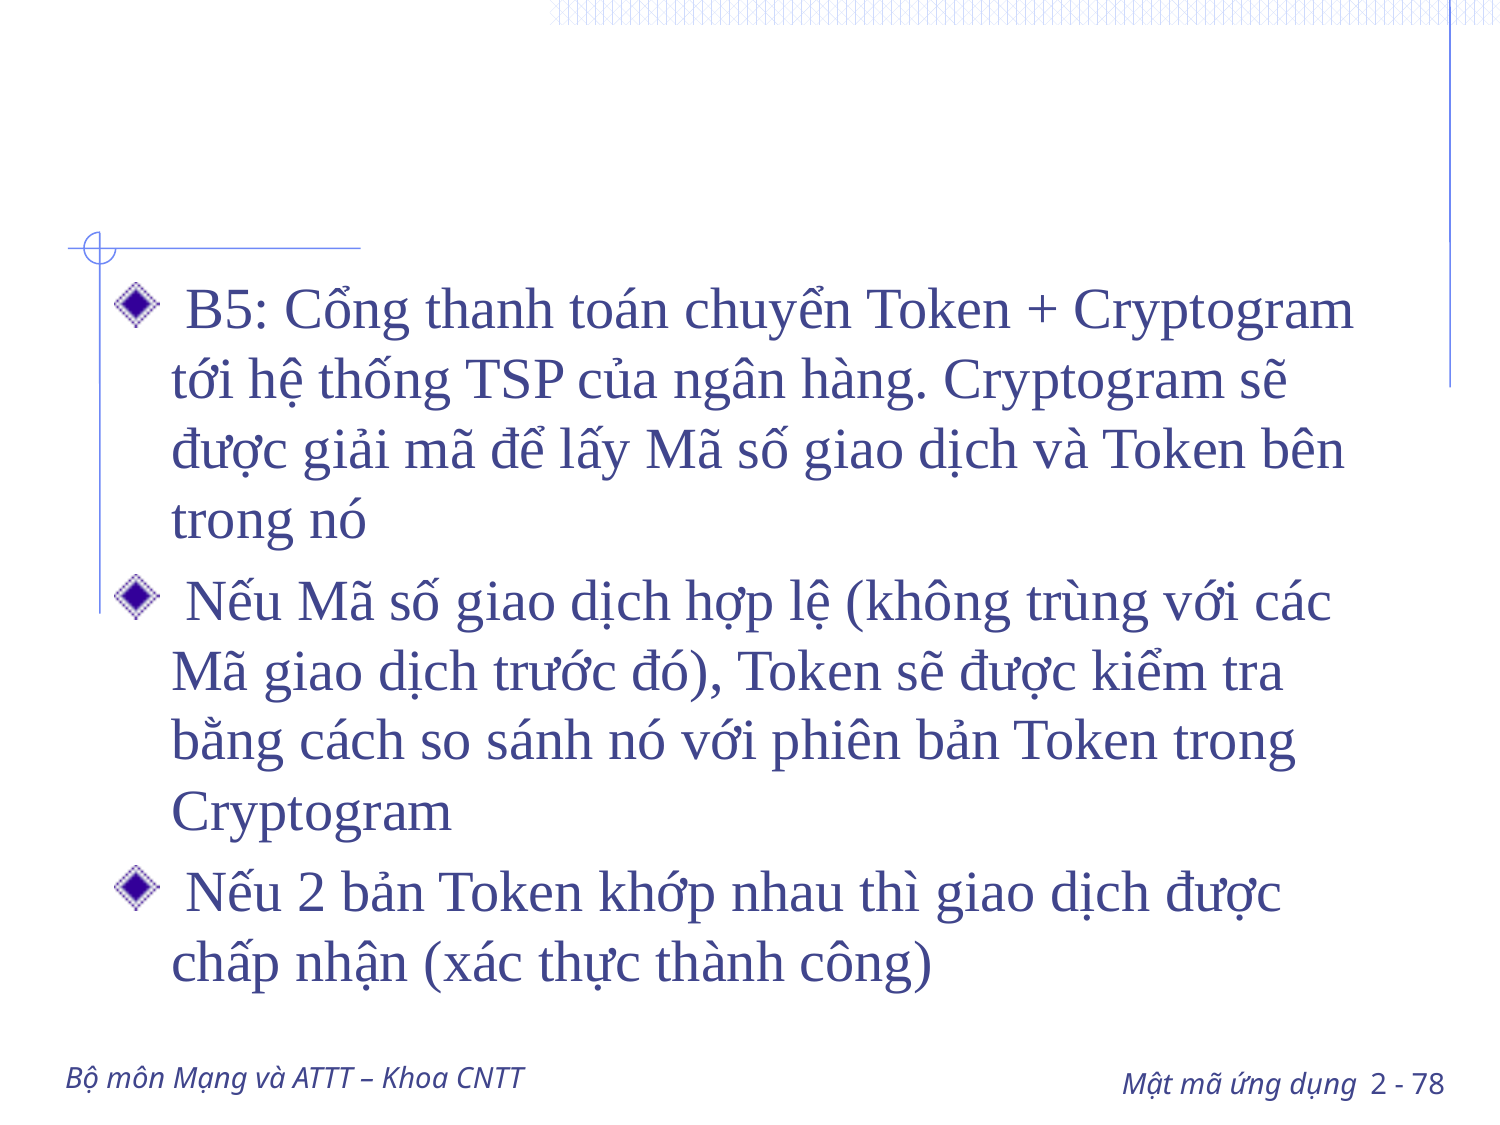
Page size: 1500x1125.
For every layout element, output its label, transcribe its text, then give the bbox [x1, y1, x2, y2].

picture [114, 282, 160, 328]
picture [114, 865, 160, 911]
list B5: Cổng thanh toán chuyển Token + Cryptogram tới hệ thống TSP của ngân hàng. Cryptogram sẽ được giải mã để lấy Mã số giao dịch và Token bên trong nó Nếu Mã số giao dịch hợp lệ (không trùng với các Mã giao dịch trước đó), Token sẽ được kiểm tra bằng cách so sánh nó với phiên bản Token trong Cryptogram Nếu 2 bản Token khớp nhau thì giao dịch được chấp nhận (xác thực thành công) [99, 262, 1400, 1013]
slide_number Bộ môn Mạng và ATTT – Khoa CNTT [50, 1027, 638, 1103]
picture [114, 574, 160, 620]
